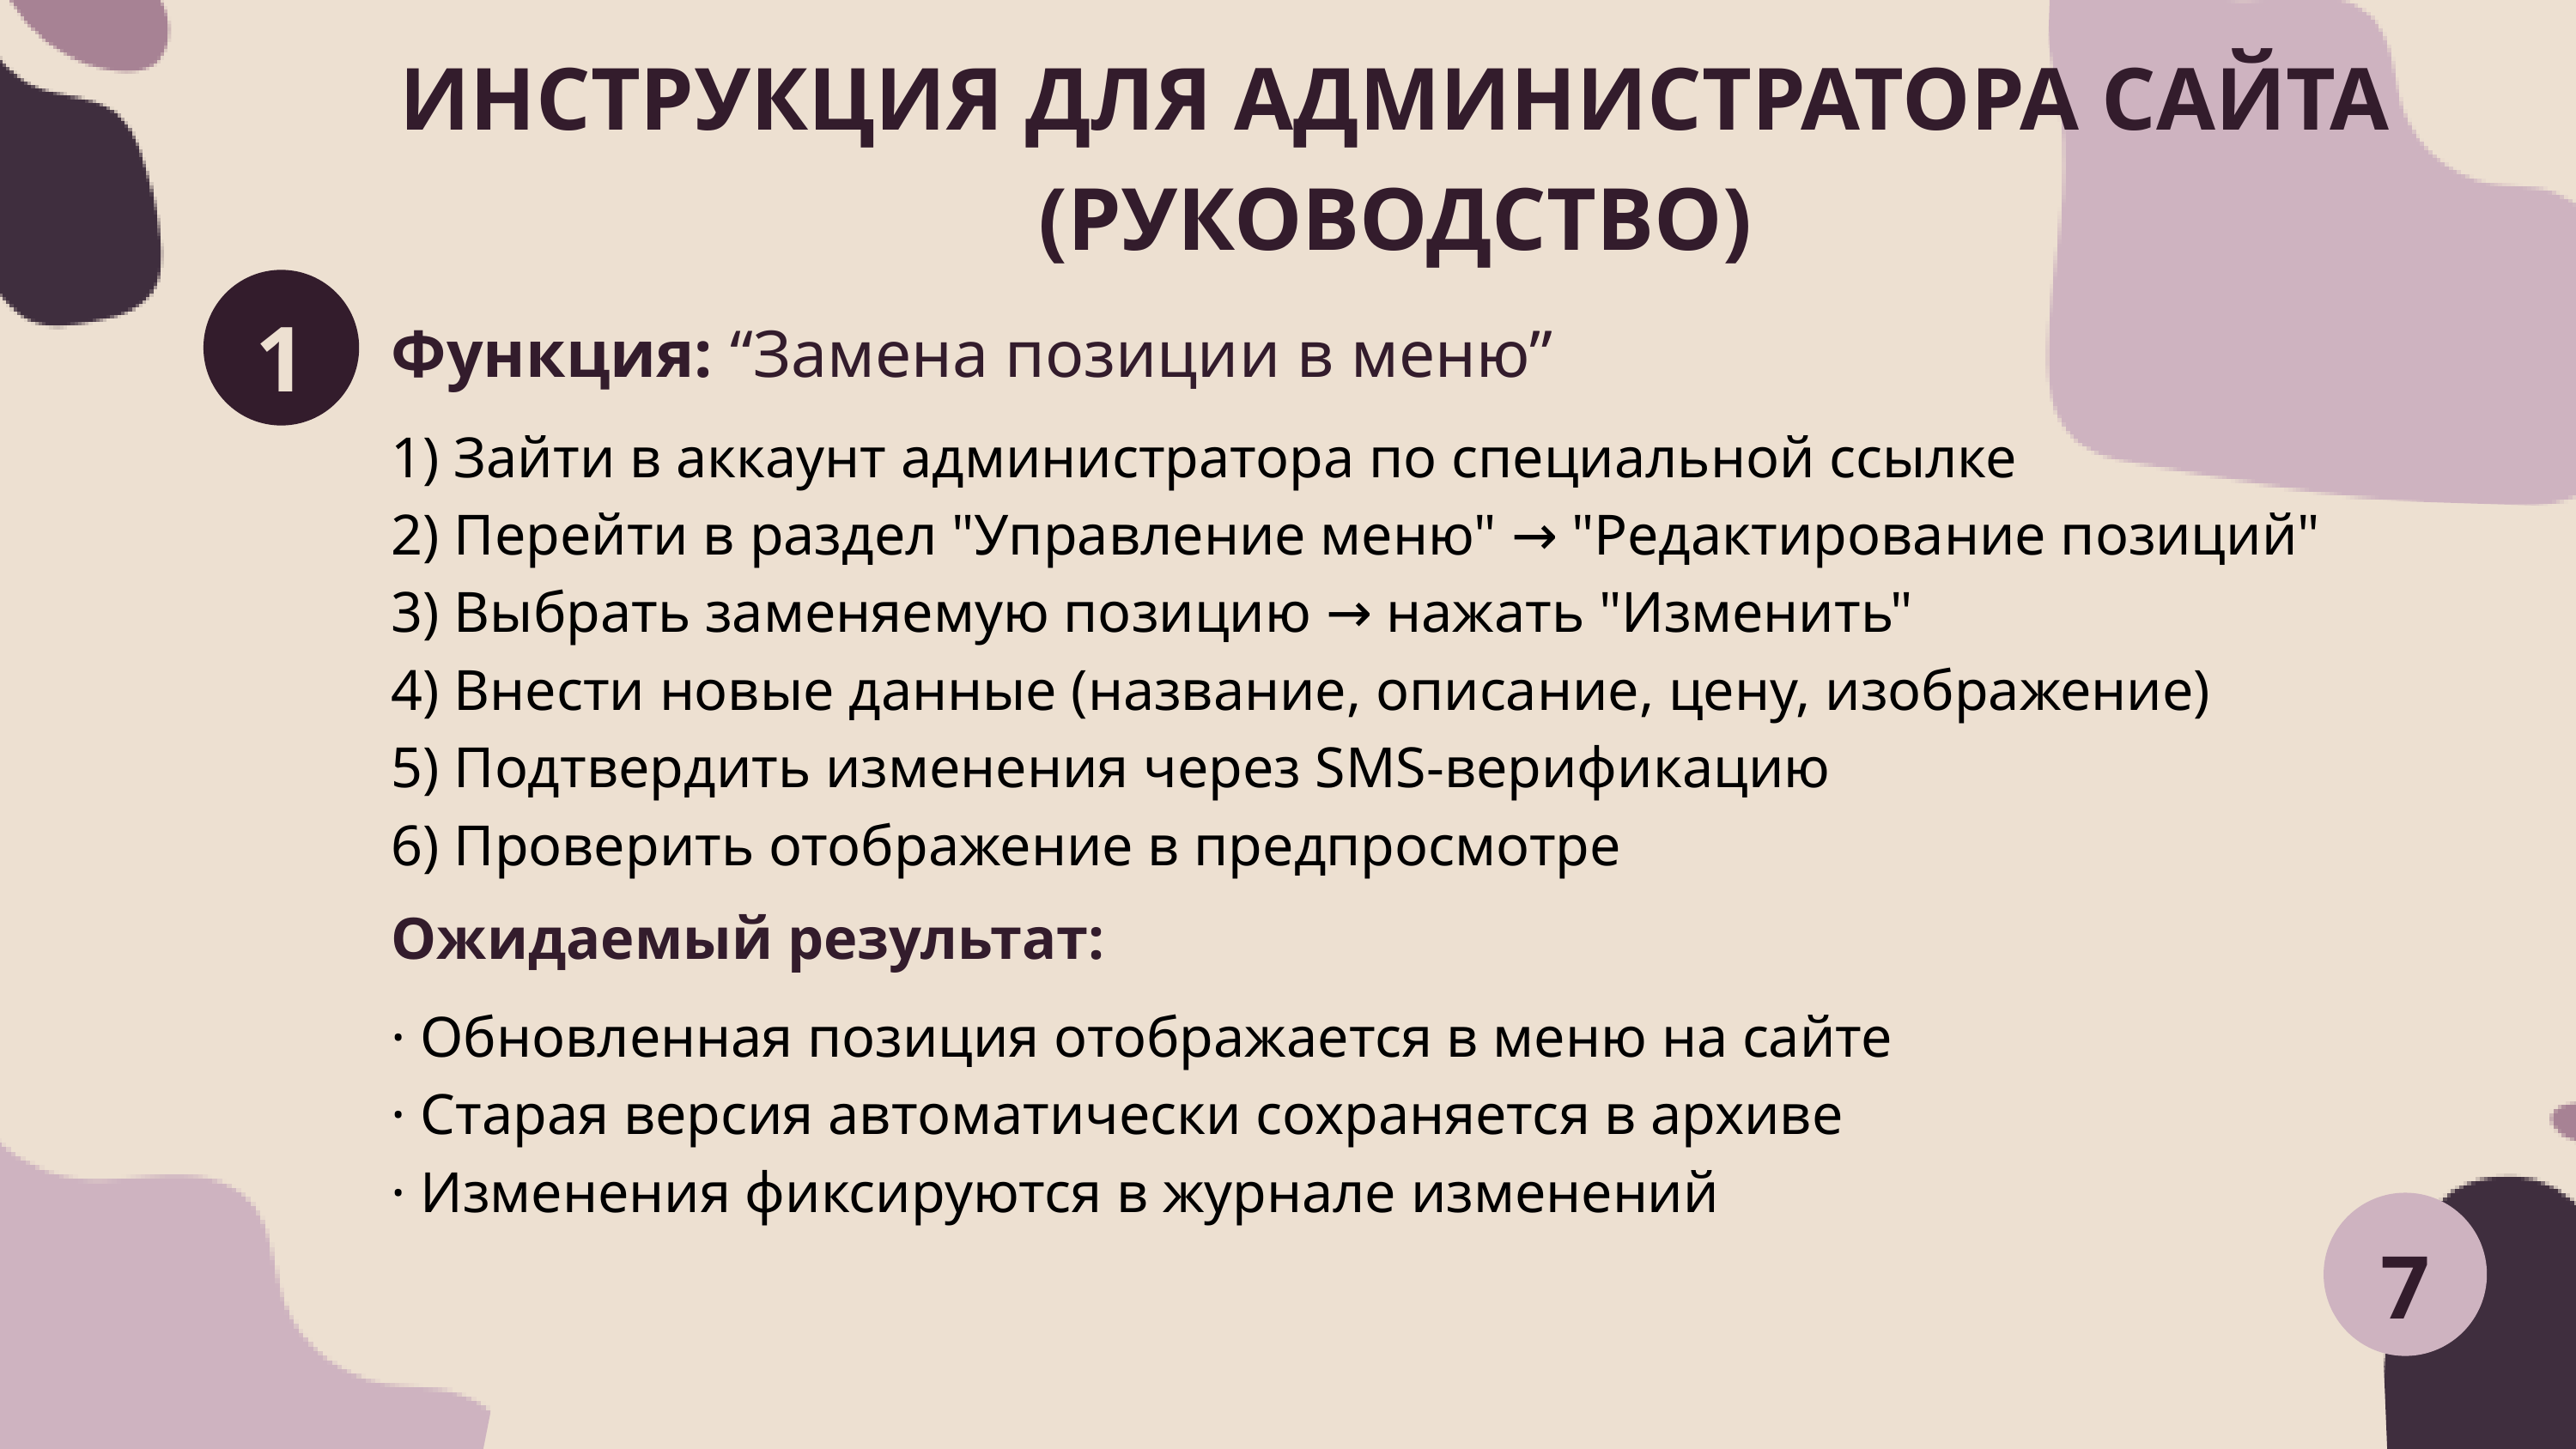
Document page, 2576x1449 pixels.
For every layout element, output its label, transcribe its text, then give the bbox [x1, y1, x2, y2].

text_box [2039, 0, 2576, 300]
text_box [2321, 1192, 2490, 1356]
text_box [0, 960, 528, 1449]
text_box [2372, 1100, 2576, 1449]
text_box [0, 0, 172, 330]
text_box [2036, 391, 2576, 507]
text_box · Обновленная позиция отображается в меню на сайте · Старая версия автоматически сохраняется в архиве · Изменения фиксируются в журнале изменений [391, 990, 1899, 1224]
text_box Функция: “Замена позиции в меню” [391, 300, 2576, 391]
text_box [203, 270, 360, 426]
text_box 1) Зайти в аккаунт администратора по специальной ссылке 2) Перейти в раздел "Управление меню" → "Редактирование позиций" 3) Выбрать заменяемую позицию → нажать "Изменить" 4) Внести новые данные (название, описание, цену, изображение) 5) Подтвердить изменения через SMS-верификацию 6) Проверить отображение в предпросмотре [391, 410, 2440, 876]
text_box ИНСТРУКЦИЯ ДЛЯ АДМИНИСТРАТОРА САЙТА (РУКОВОДСТВО) [359, 27, 2432, 267]
text_box Ожидаемый результат: [391, 890, 1211, 971]
